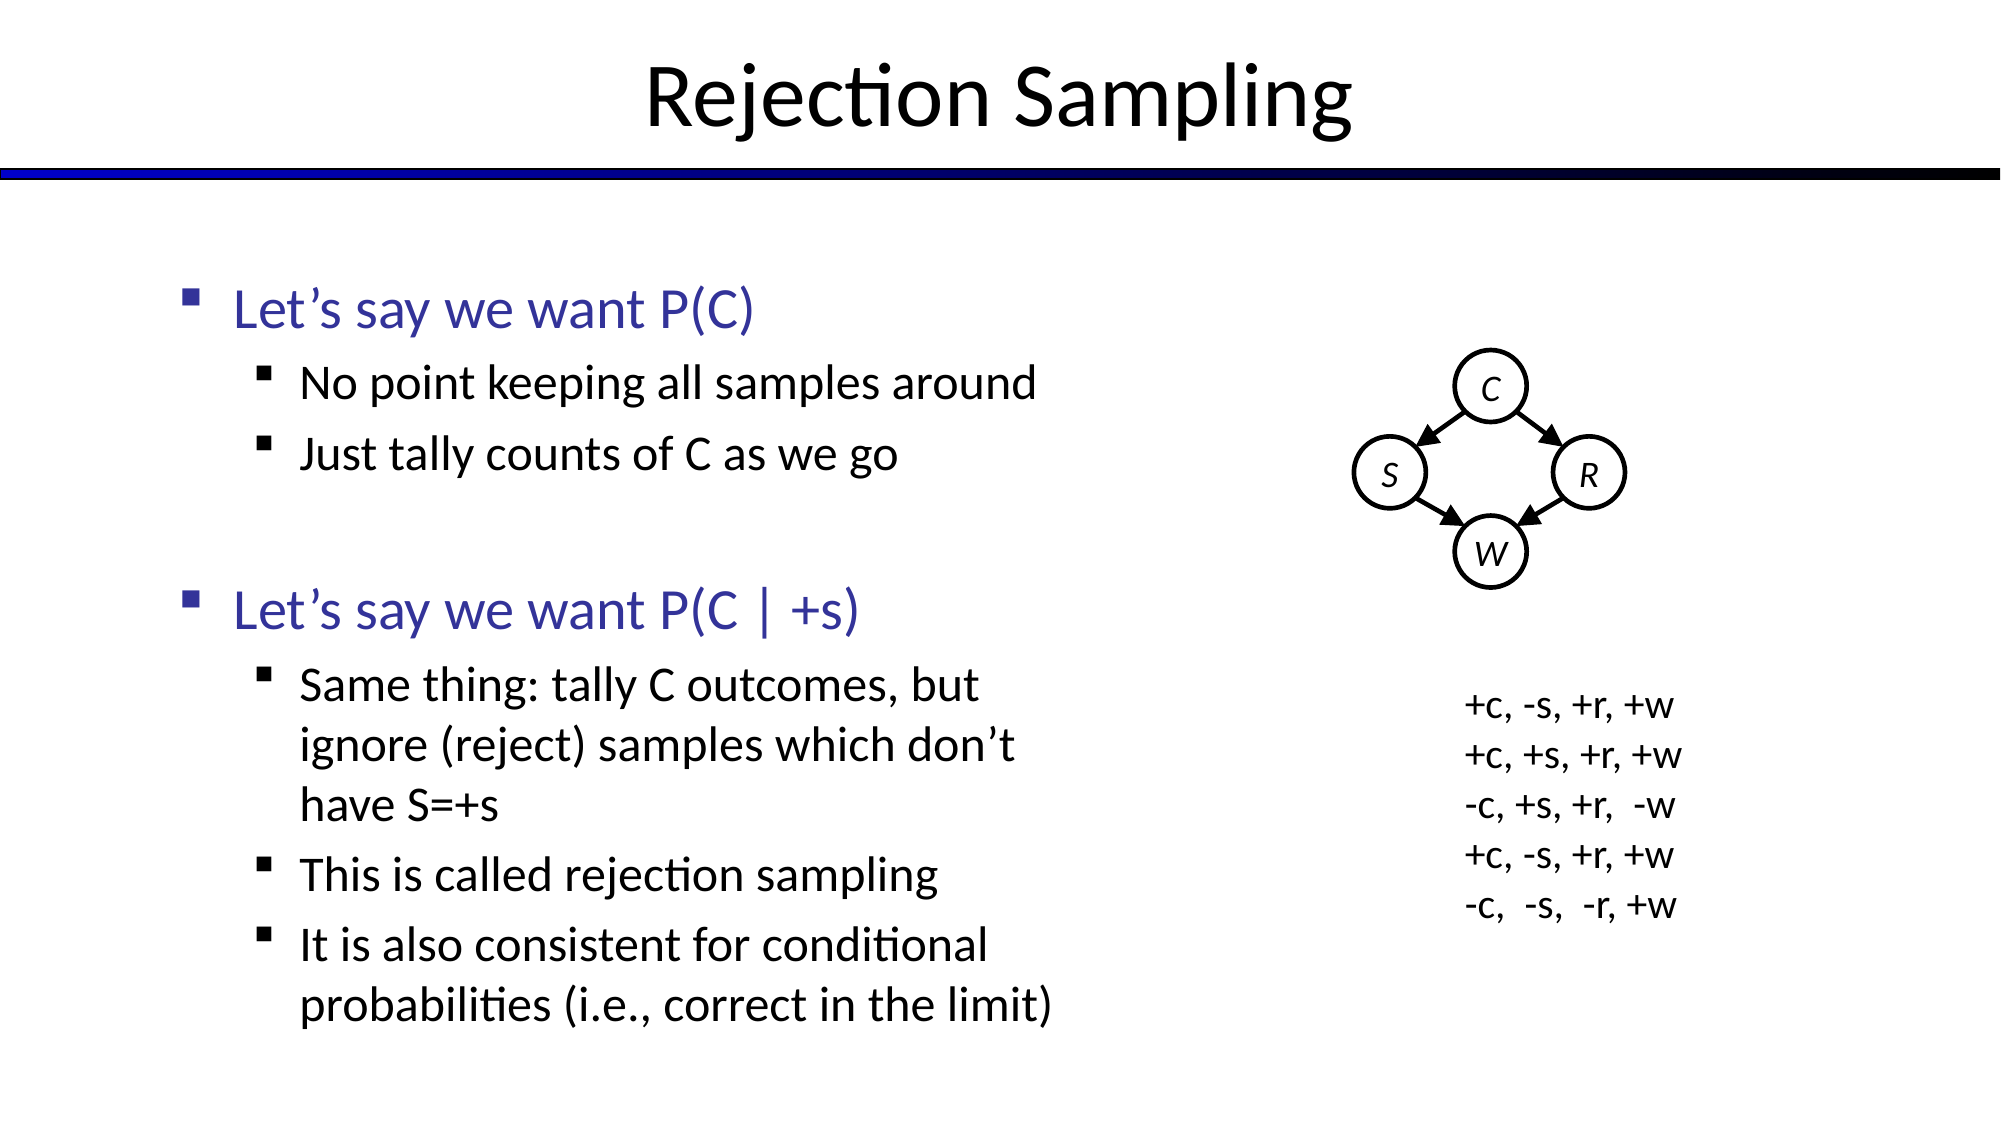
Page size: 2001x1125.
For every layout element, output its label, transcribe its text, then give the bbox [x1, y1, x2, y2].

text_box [1353, 349, 1626, 588]
list Let’s say we want P(C) No point keeping all samples around Just tally counts of C as we go Let’s say we want P(C | +s) Same thing: tally C outcomes, but ignore (reject) samples which don’t have S=+s This is called rejection sampling It is also consistent for conditional probabilities (i.e., correct in the limit) [162, 262, 1126, 1006]
title Rejection Sampling [0, 0, 2000, 184]
text_box +c, -s, +r, +w +c, +s, +r, +w -c, +s, +r, -w +c, -s, +r, +w -c, -s, -r, +w [1224, 669, 1700, 935]
